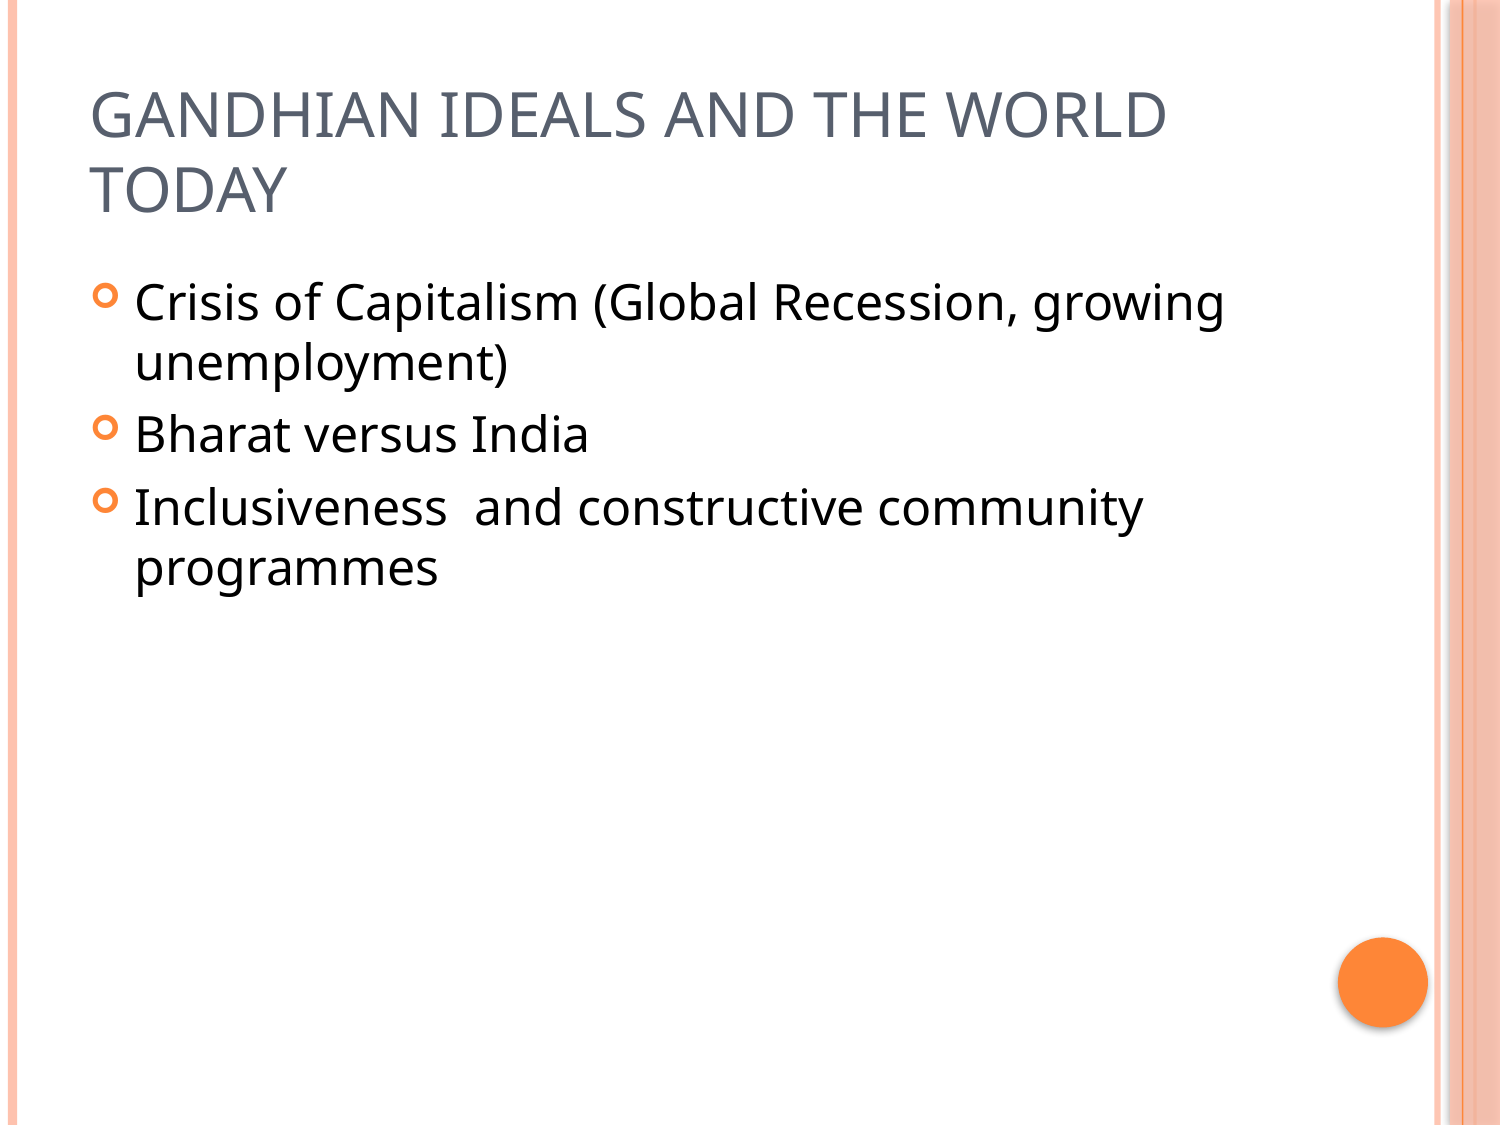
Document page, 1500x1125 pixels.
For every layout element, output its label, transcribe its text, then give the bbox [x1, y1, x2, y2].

title Gandhian Ideals and the world today [75, 45, 1300, 233]
list Crisis of Capitalism (Global Recession, growing unemployment) Bharat versus India Inclusiveness and constructive community programmes [75, 262, 1300, 1062]
